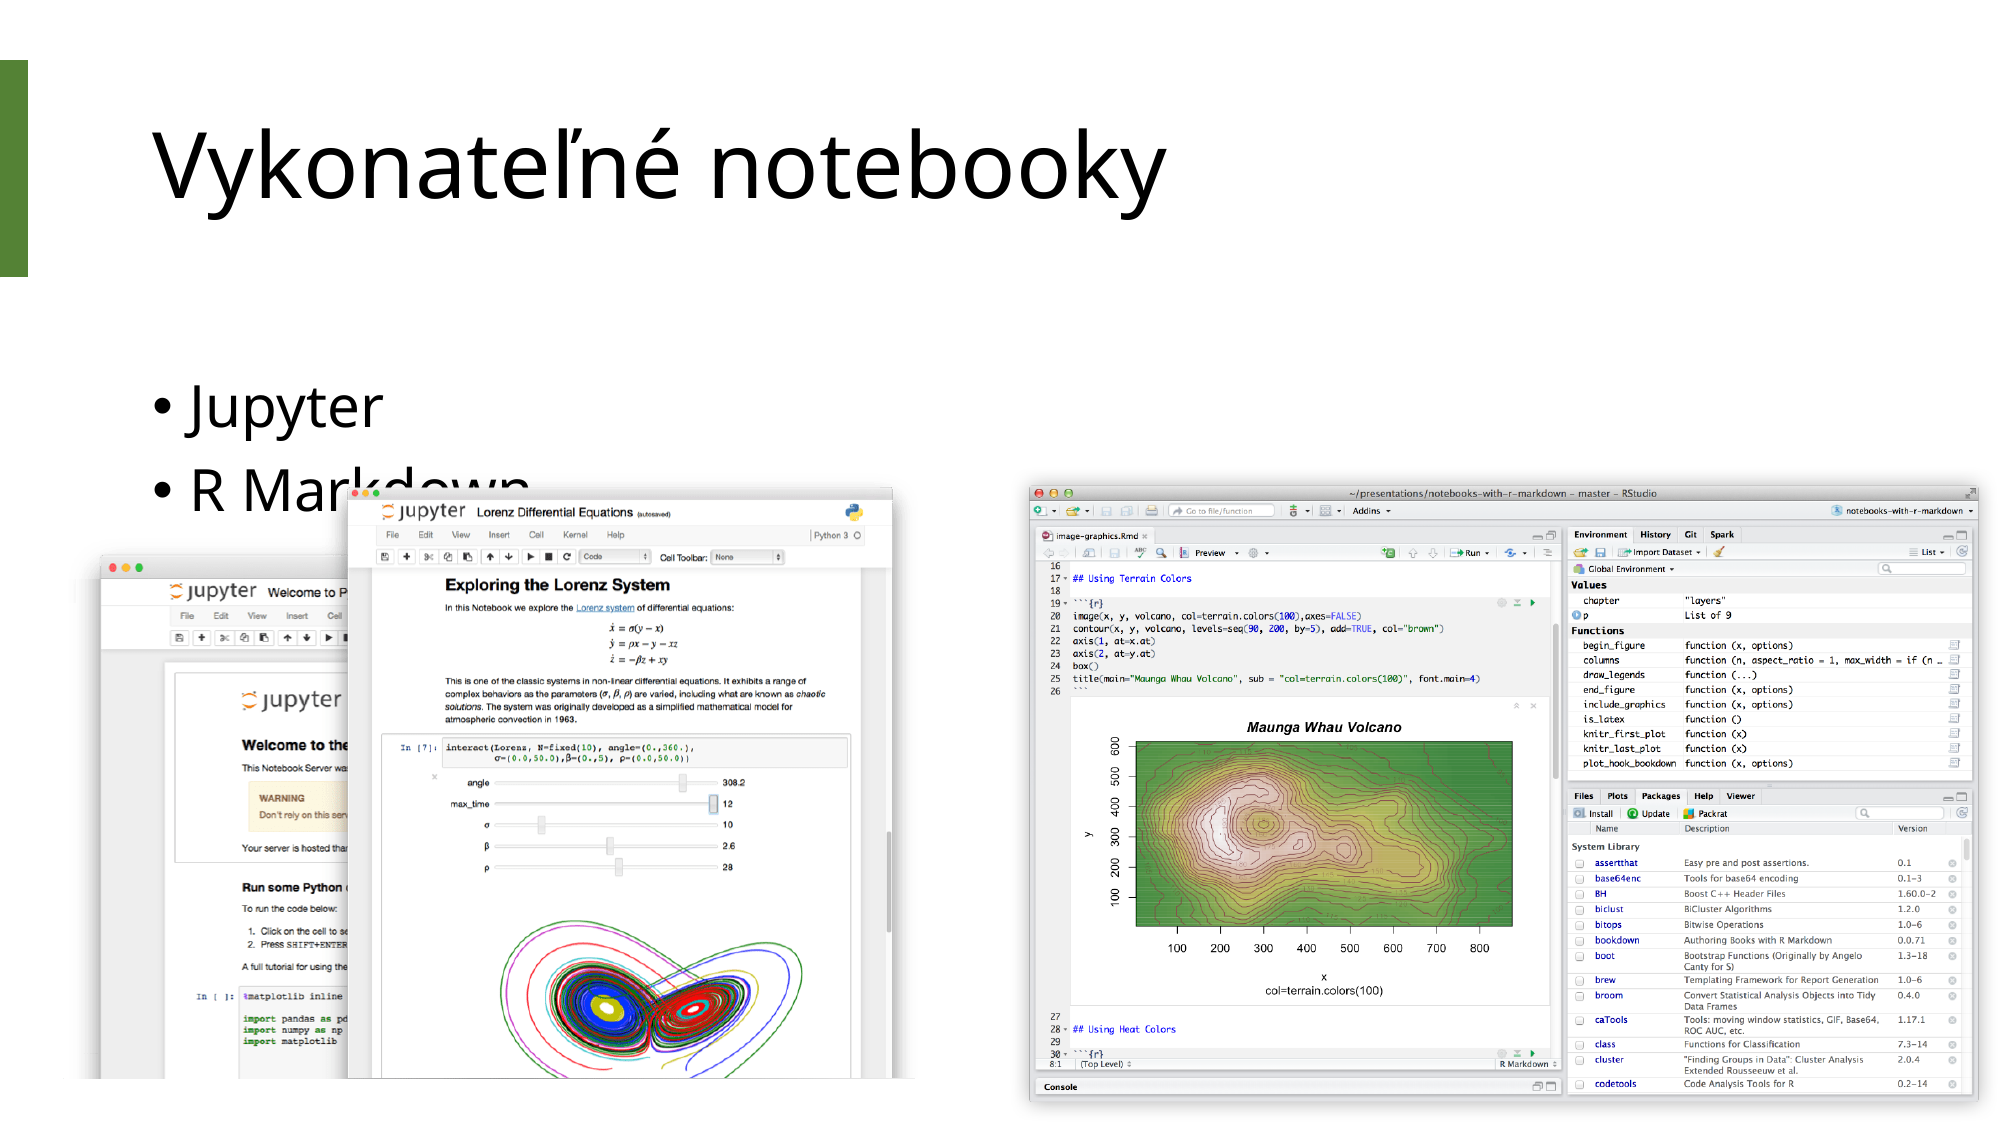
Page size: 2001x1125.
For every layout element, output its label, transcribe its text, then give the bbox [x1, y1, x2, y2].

list Jupyter R Markdown [137, 369, 1863, 1014]
picture [1006, 462, 2000, 1125]
picture [63, 473, 918, 1079]
title Vykonateľné notebooky [137, 59, 1863, 278]
